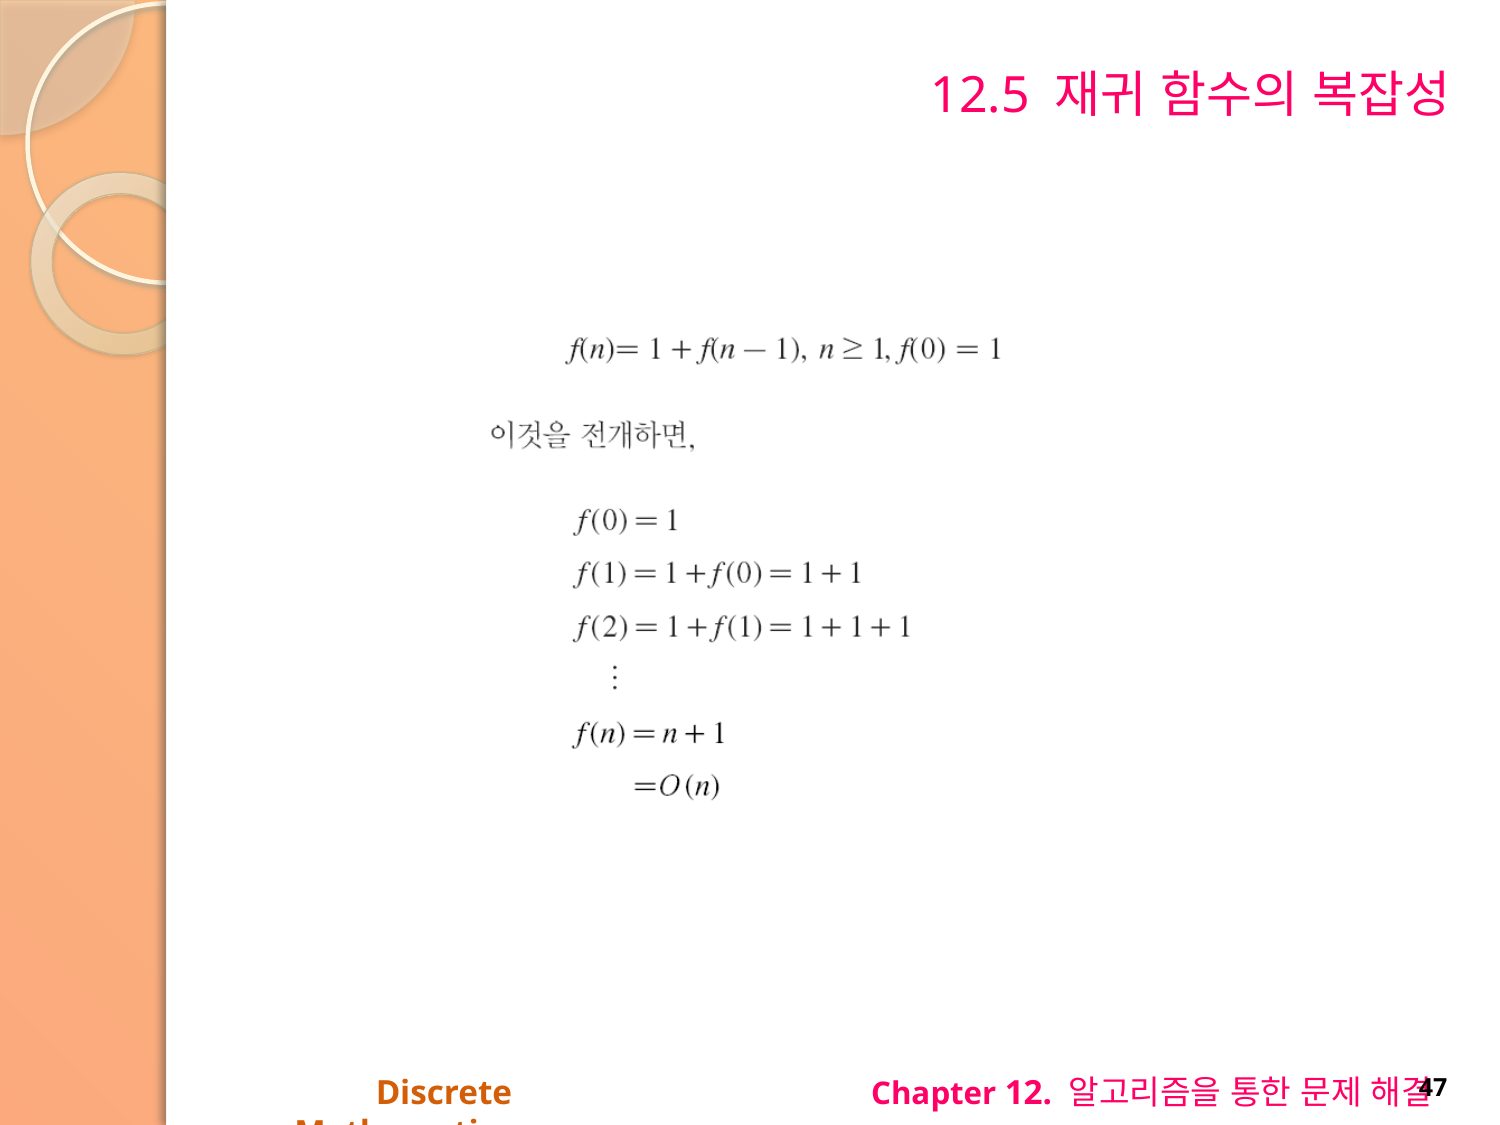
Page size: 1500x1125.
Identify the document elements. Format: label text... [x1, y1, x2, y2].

title 12.5 재귀 함수의 복잡성 [235, 45, 1466, 141]
text_box Chapter 12. 알고리즘을 통한 문제 해결 [856, 1063, 1478, 1119]
picture [393, 314, 1336, 835]
slide_number 47 [1382, 1071, 1484, 1114]
text_box Discrete Mathematics [172, 1063, 528, 1125]
